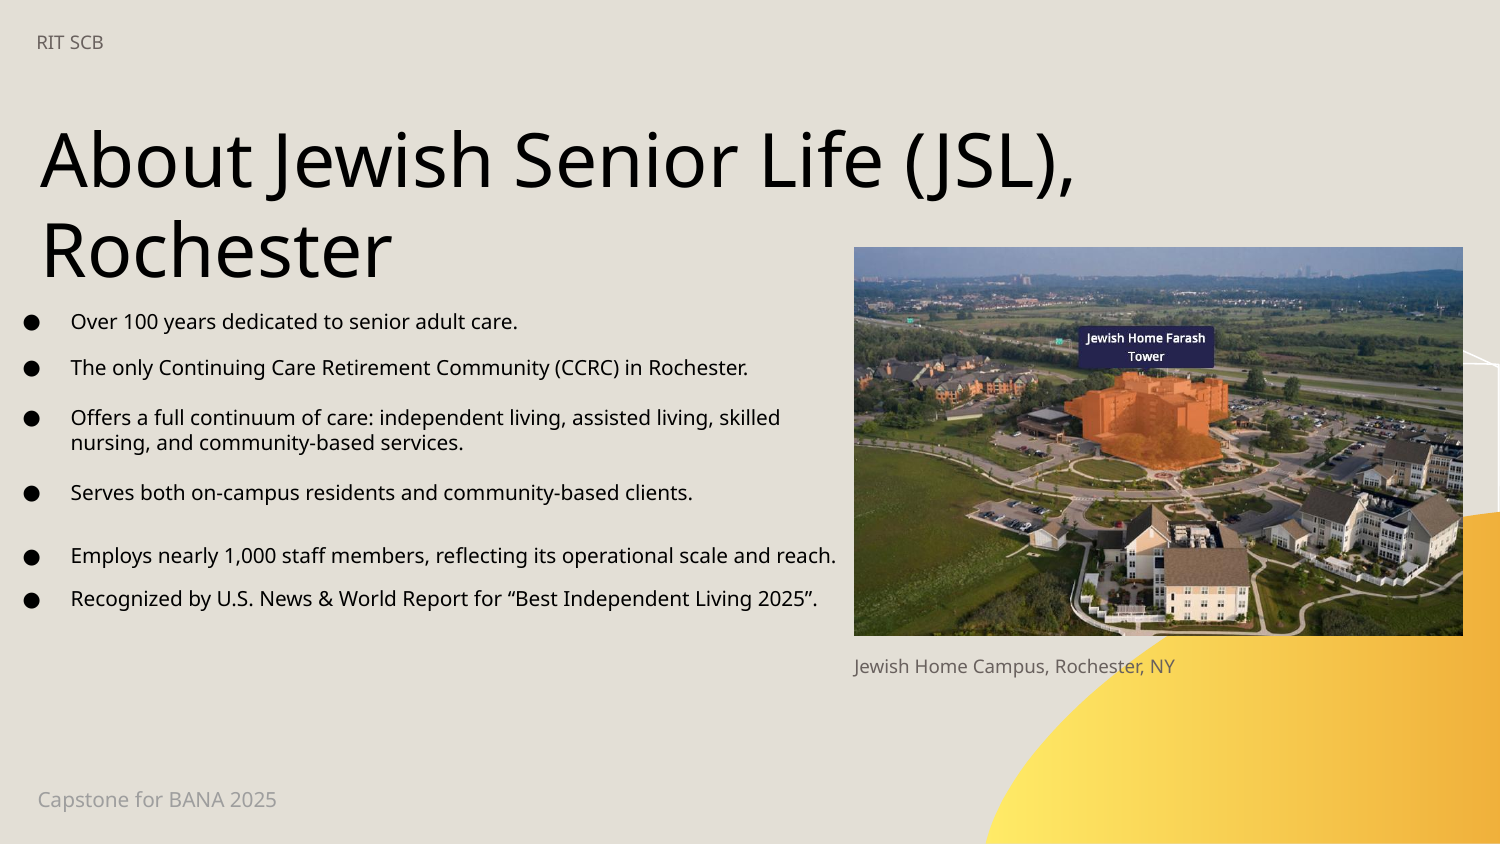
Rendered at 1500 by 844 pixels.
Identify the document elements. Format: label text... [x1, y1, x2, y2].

title Capstone for BANA 2025 [37, 783, 356, 815]
text_box About Jewish Senior Life (JSL), Rochester [25, 97, 1463, 307]
title RIT SCB [6, 15, 266, 47]
picture [854, 247, 1463, 636]
text_box Over 100 years dedicated to senior adult care. The only Continuing Care Retirement Community (CCRC) in Rochester. Offers a full continuum of care: independent living, assisted living, skilled nursing, and community-based services. Serves both on-campus residents and community-based clients. Employs nearly 1,000 staff members, reflecting its operational scale and reach. Recognized by U.S. News & World Report for “Best Independent Living 2025”. [0, 247, 864, 676]
title Jewish Home Campus, Rochester, NY [854, 645, 1306, 687]
